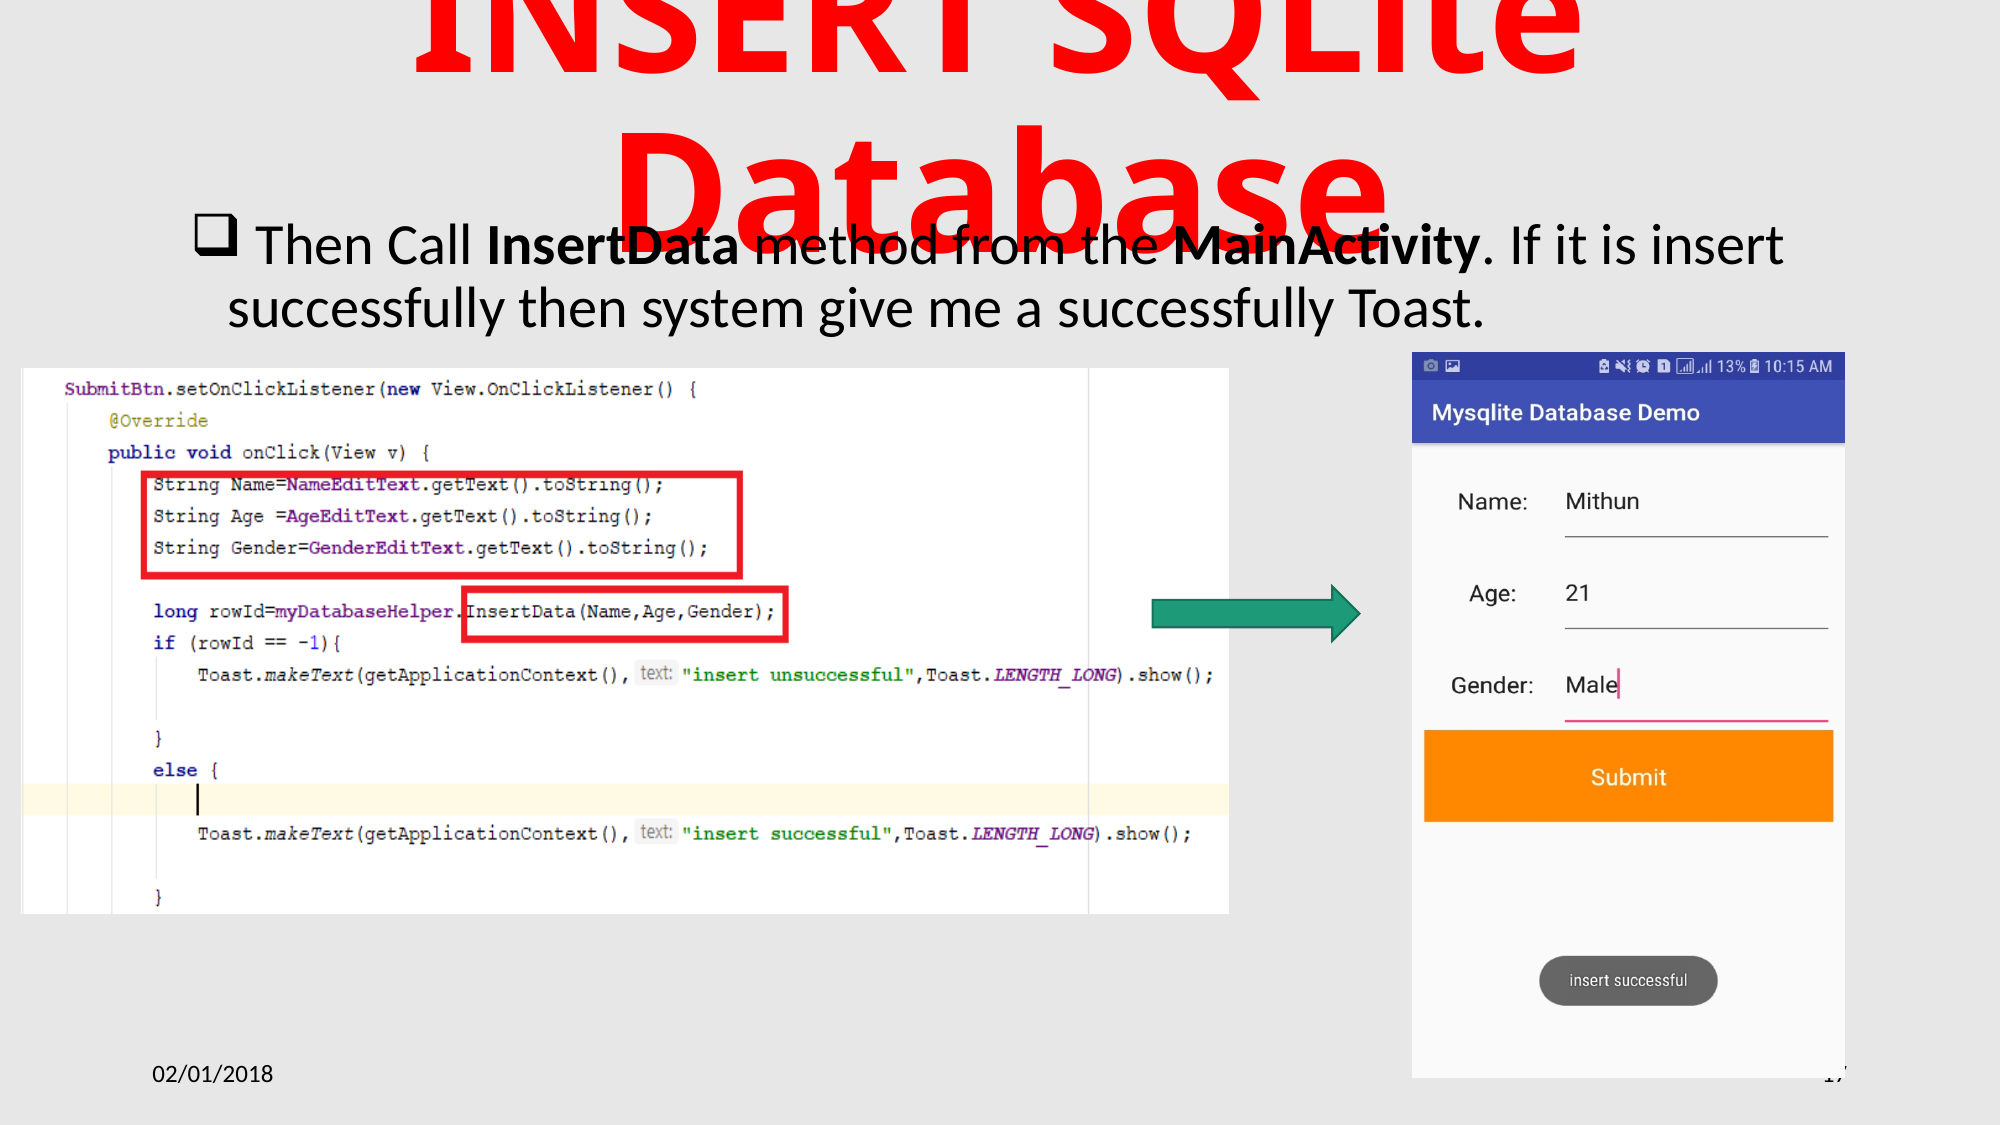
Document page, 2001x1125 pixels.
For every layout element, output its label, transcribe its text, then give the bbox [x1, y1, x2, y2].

title INSERT SQLite Database [137, 0, 1863, 218]
list Then Call InsertData method from the MainActivity. If it is insert successfully then system give me a successfully Toast. [175, 207, 1901, 401]
slide_number 17 [1412, 1042, 1863, 1103]
picture [21, 368, 1229, 914]
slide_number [137, 1042, 588, 1103]
text_box [1229, 583, 1361, 644]
picture [1412, 352, 1845, 1078]
